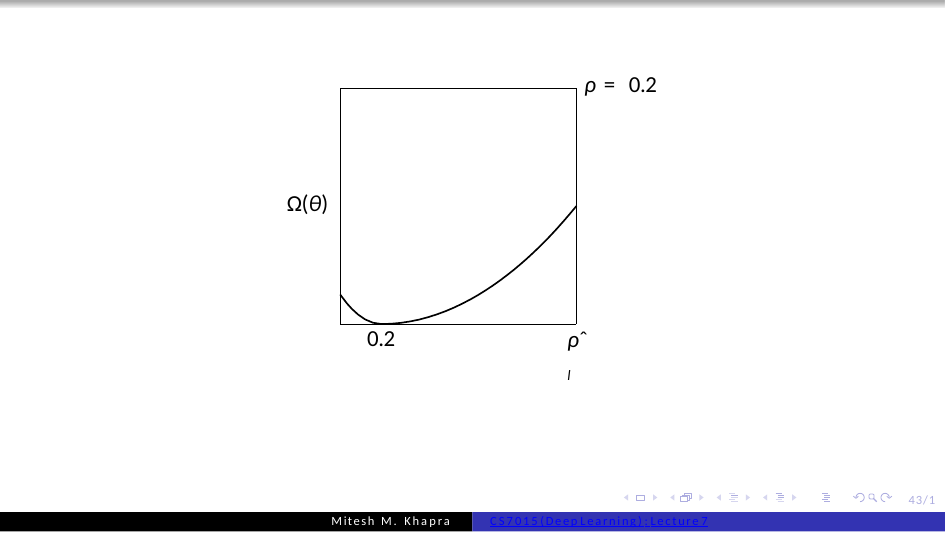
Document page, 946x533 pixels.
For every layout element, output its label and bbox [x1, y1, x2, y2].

picture [0, 0, 945, 8]
text_box [906, 493, 942, 508]
text_box [339, 87, 591, 384]
text_box [284, 186, 335, 217]
text_box [582, 68, 661, 98]
text_box [0, 511, 946, 532]
